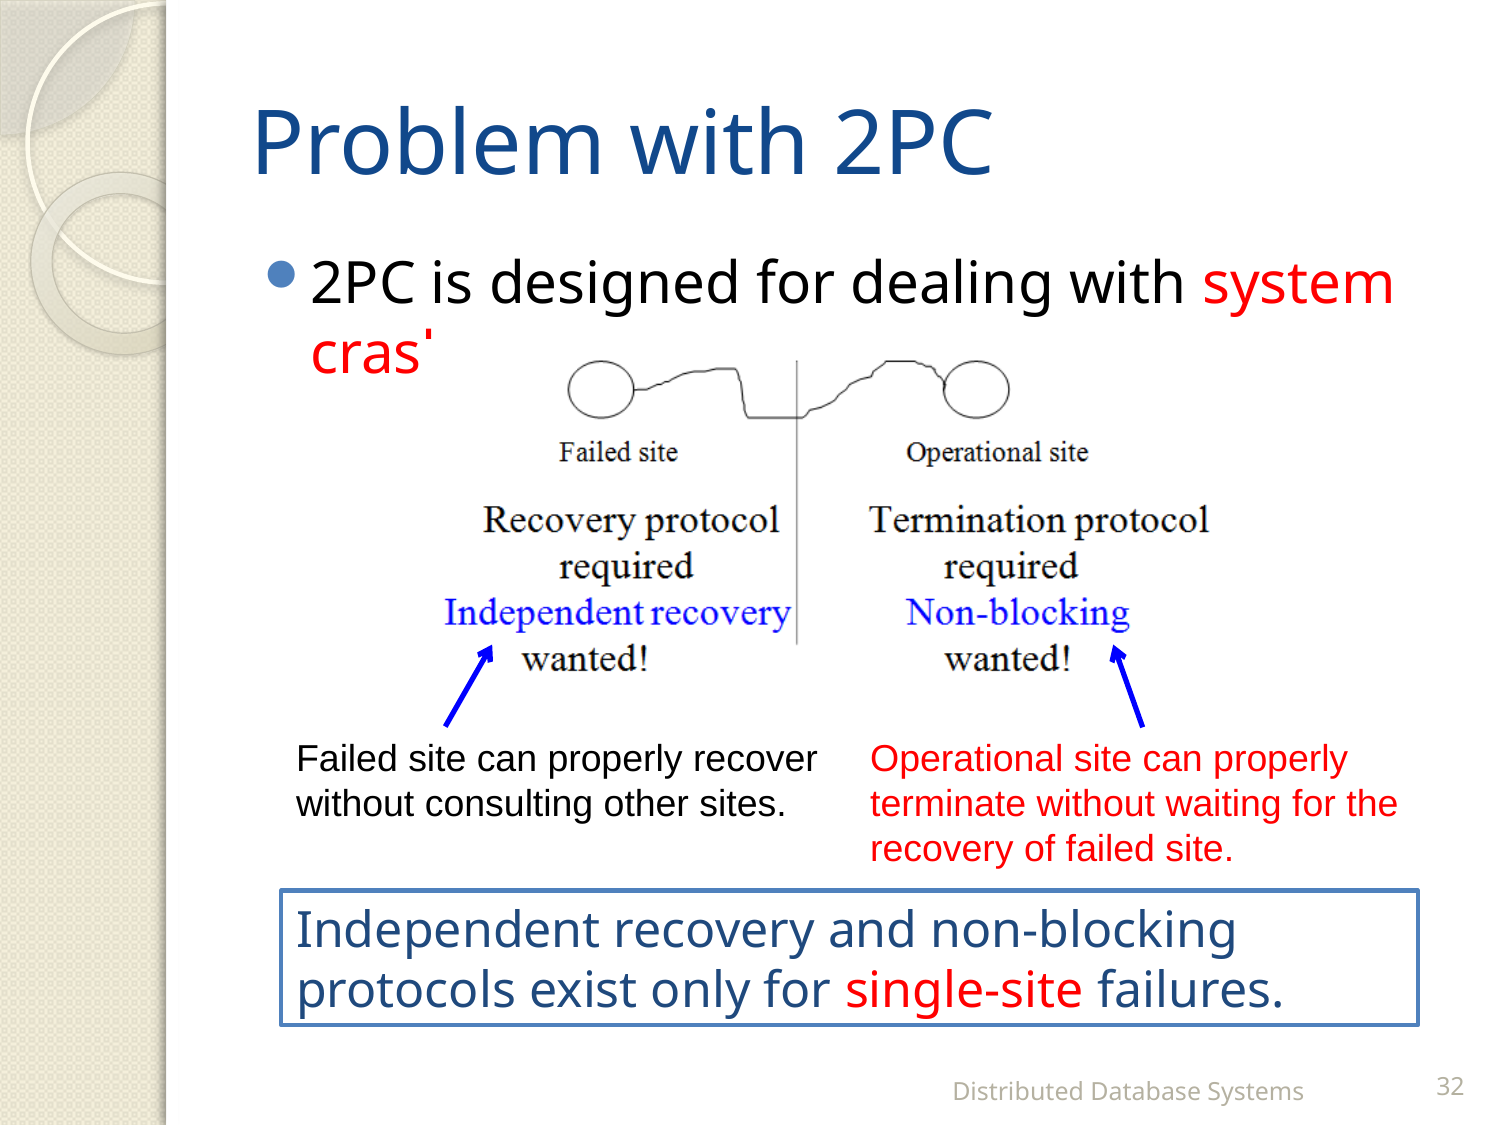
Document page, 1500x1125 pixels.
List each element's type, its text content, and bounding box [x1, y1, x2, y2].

slide_number 32 [1413, 1034, 1488, 1113]
picture [421, 339, 1219, 683]
list 2PC is designed for dealing with system crashes. [235, 237, 1466, 622]
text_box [1086, 670, 1170, 701]
title Problem with 2PC [235, 45, 1466, 233]
text_box Failed site can properly recover without consulting other sites. [281, 726, 844, 832]
footer Distributed Database Systems [937, 1034, 1413, 1113]
text_box Operational site can properly terminate without waiting for the recovery of failed site. [855, 726, 1453, 877]
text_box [427, 661, 510, 710]
text_box Independent recovery and non-blocking protocols exist only for single-site failures. [279, 888, 1420, 1027]
